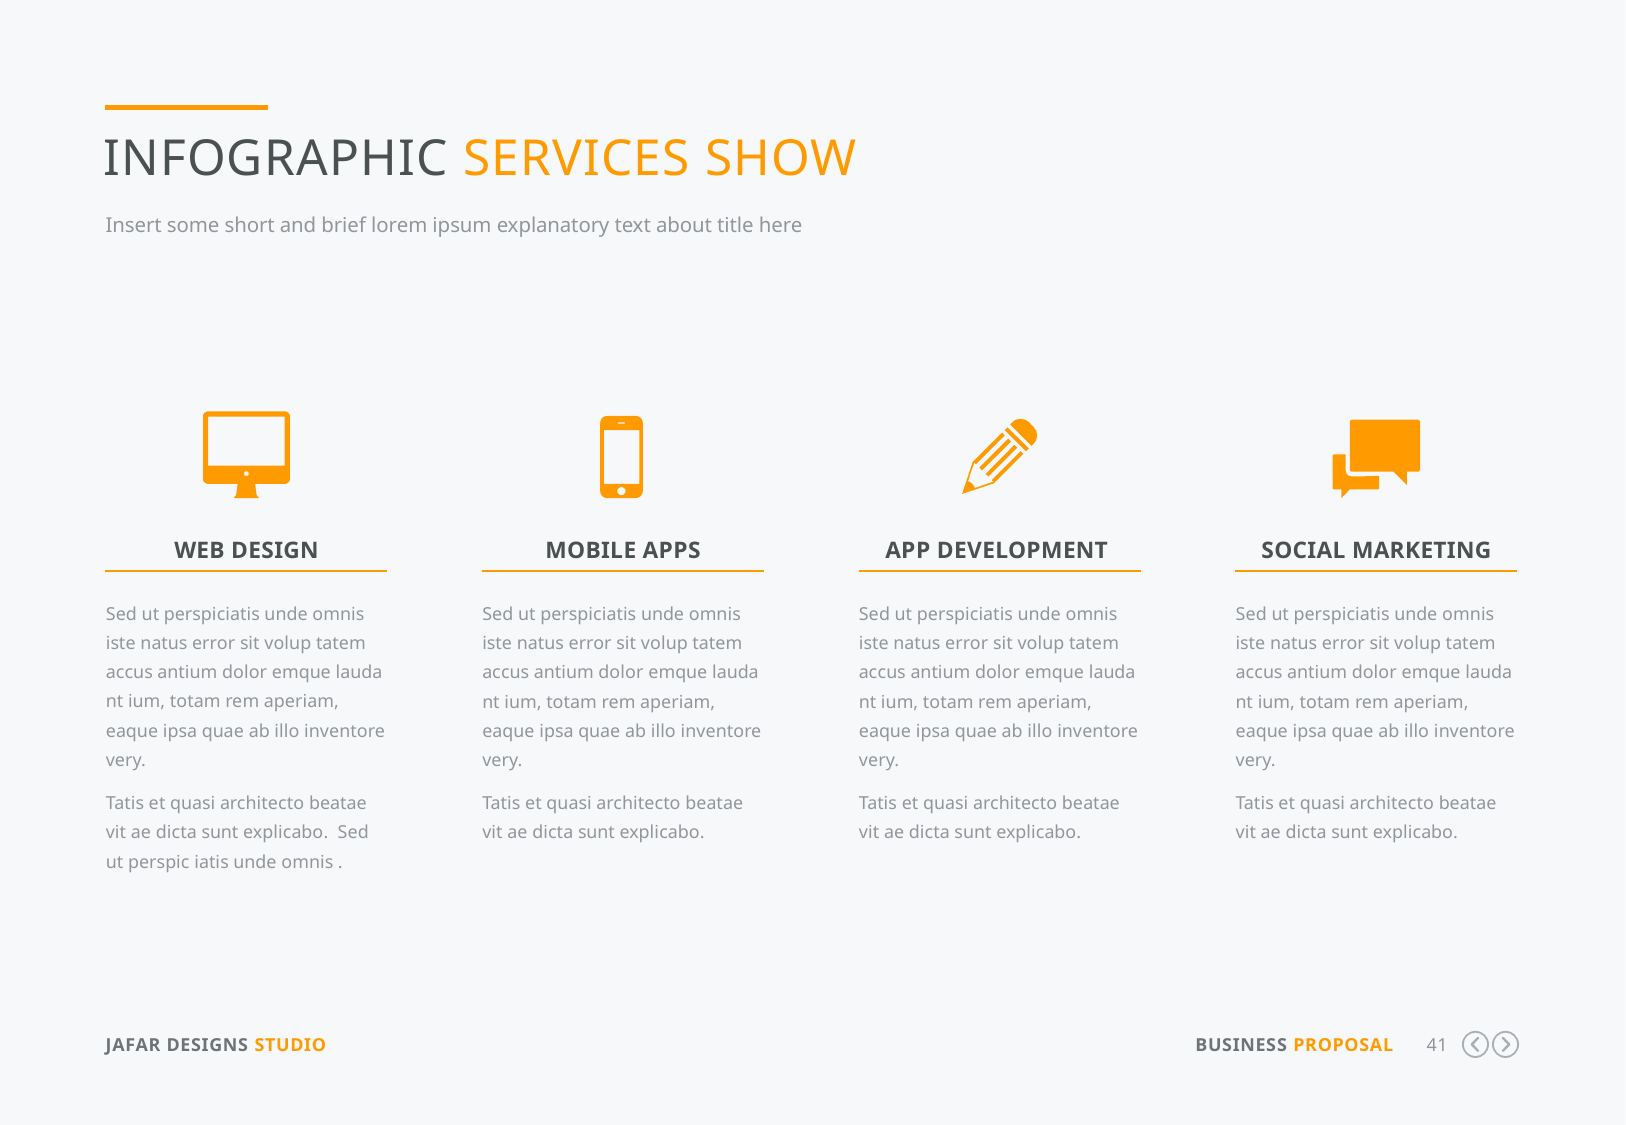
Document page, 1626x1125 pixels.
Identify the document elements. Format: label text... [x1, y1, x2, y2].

text_box [1010, 418, 1038, 446]
text_box [1332, 454, 1380, 499]
text_box Sed ut perspiciatis unde omnis iste natus error sit volup tatem accus antium dolor emque lauda nt ium, totam rem aperiam, eaque ipsa quae ab illo inventore very. Tatis et quasi architecto beatae vit ae dicta sunt explicabo. [482, 594, 764, 843]
text_box [600, 415, 643, 499]
text_box [1349, 419, 1421, 486]
list Insert some short and brief lorem ipsum explanatory text about title here [105, 209, 1519, 241]
text_box App development [858, 524, 1141, 563]
text_box Sed ut perspiciatis unde omnis iste natus error sit volup tatem accus antium dolor emque lauda nt ium, totam rem aperiam, eaque ipsa quae ab illo inventore very. Tatis et quasi architecto beatae vit ae dicta sunt explicabo. Sed ut perspic iatis unde omnis . [105, 594, 387, 872]
text_box Social Marketing [1235, 524, 1518, 563]
list Infographic Services Show [103, 125, 1518, 187]
text_box Mobile Apps [482, 524, 764, 563]
text_box Web design [105, 524, 388, 563]
text_box [203, 411, 290, 499]
text_box [1004, 427, 1029, 452]
text_box Sed ut perspiciatis unde omnis iste natus error sit volup tatem accus antium dolor emque lauda nt ium, totam rem aperiam, eaque ipsa quae ab illo inventore very. Tatis et quasi architecto beatae vit ae dicta sunt explicabo. [859, 594, 1141, 843]
text_box [962, 432, 1024, 494]
text_box Sed ut perspiciatis unde omnis iste natus error sit volup tatem accus antium dolor emque lauda nt ium, totam rem aperiam, eaque ipsa quae ab illo inventore very. Tatis et quasi architecto beatae vit ae dicta sunt explicabo. [1235, 594, 1517, 843]
